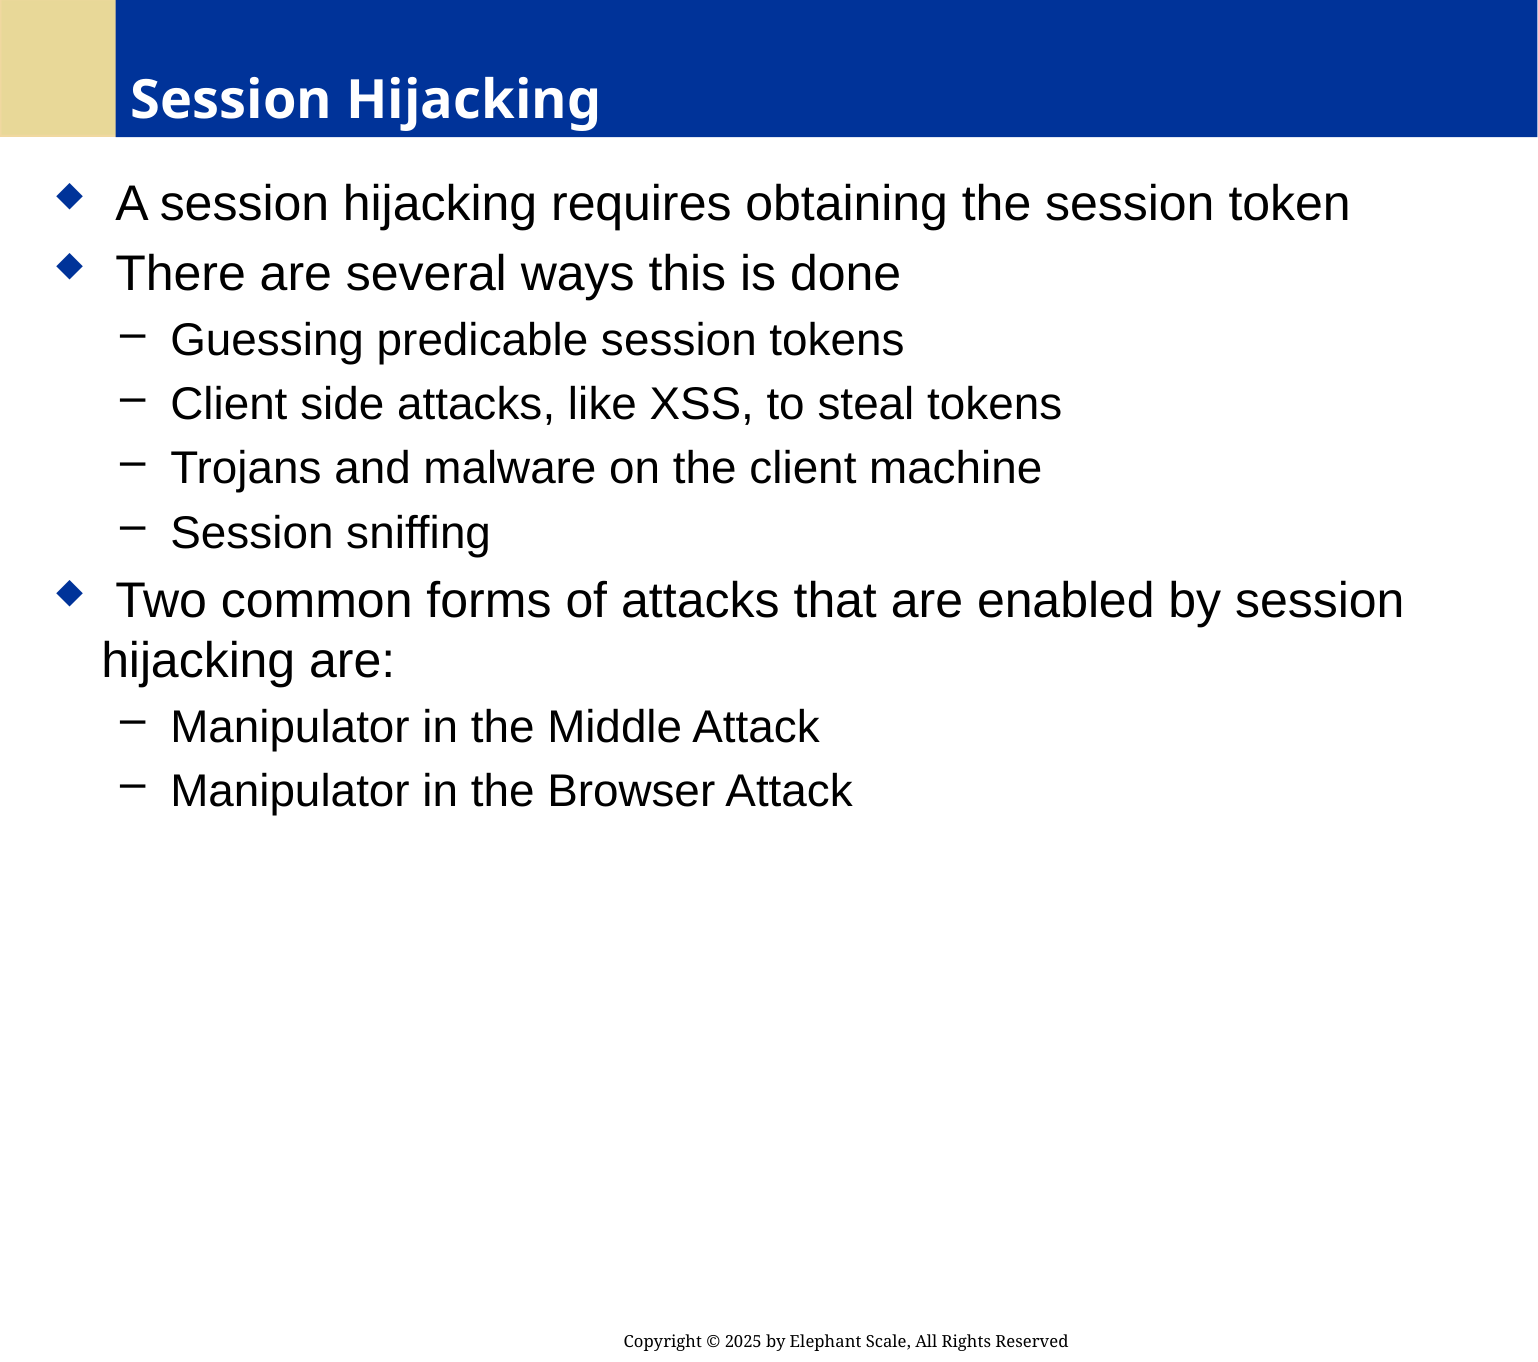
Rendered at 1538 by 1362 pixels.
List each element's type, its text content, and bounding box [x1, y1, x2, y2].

picture [0, 0, 115, 137]
title Session Hijacking [115, 0, 1538, 138]
list A session hijacking requires obtaining the session token There are several ways this is done Guessing predicable session tokens Client side attacks, like XSS, to steal tokens Trojans and malware on the client machine Session sniffing Two common forms of attacks that are enabled by session hijacking are: Manipulator in the Middle Attack Manipulator in the Browser Attack [38, 162, 1500, 1284]
text_box Copyright © 2025 by Elephant Scale, All Rights Reserved [608, 1322, 1085, 1358]
